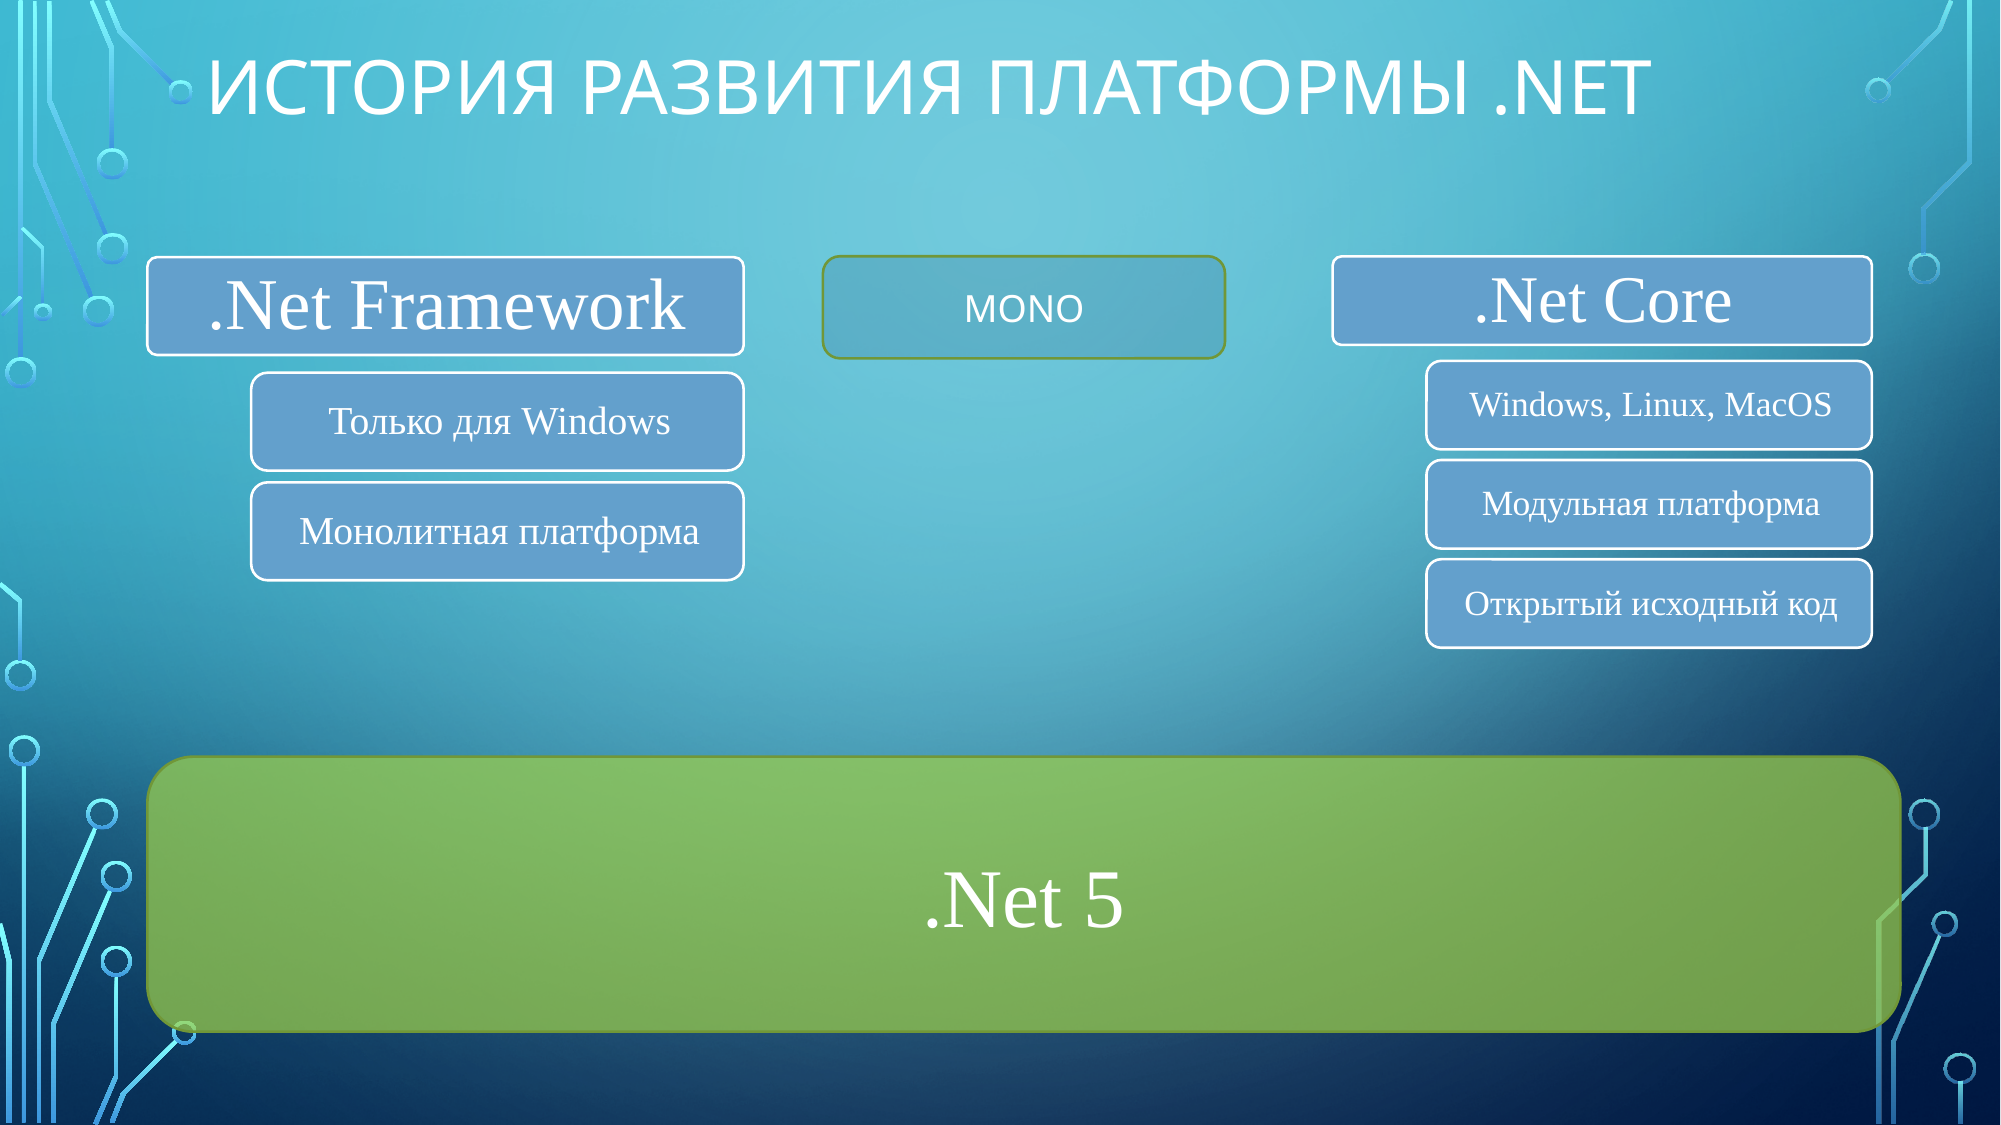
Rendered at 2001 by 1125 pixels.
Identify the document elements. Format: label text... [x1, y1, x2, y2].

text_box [147, 222, 744, 615]
title История развития платформы .NET [116, 32, 1742, 148]
text_box .Net 5 [146, 755, 1902, 1033]
text_box MONO [821, 254, 1227, 360]
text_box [1303, 255, 1901, 649]
